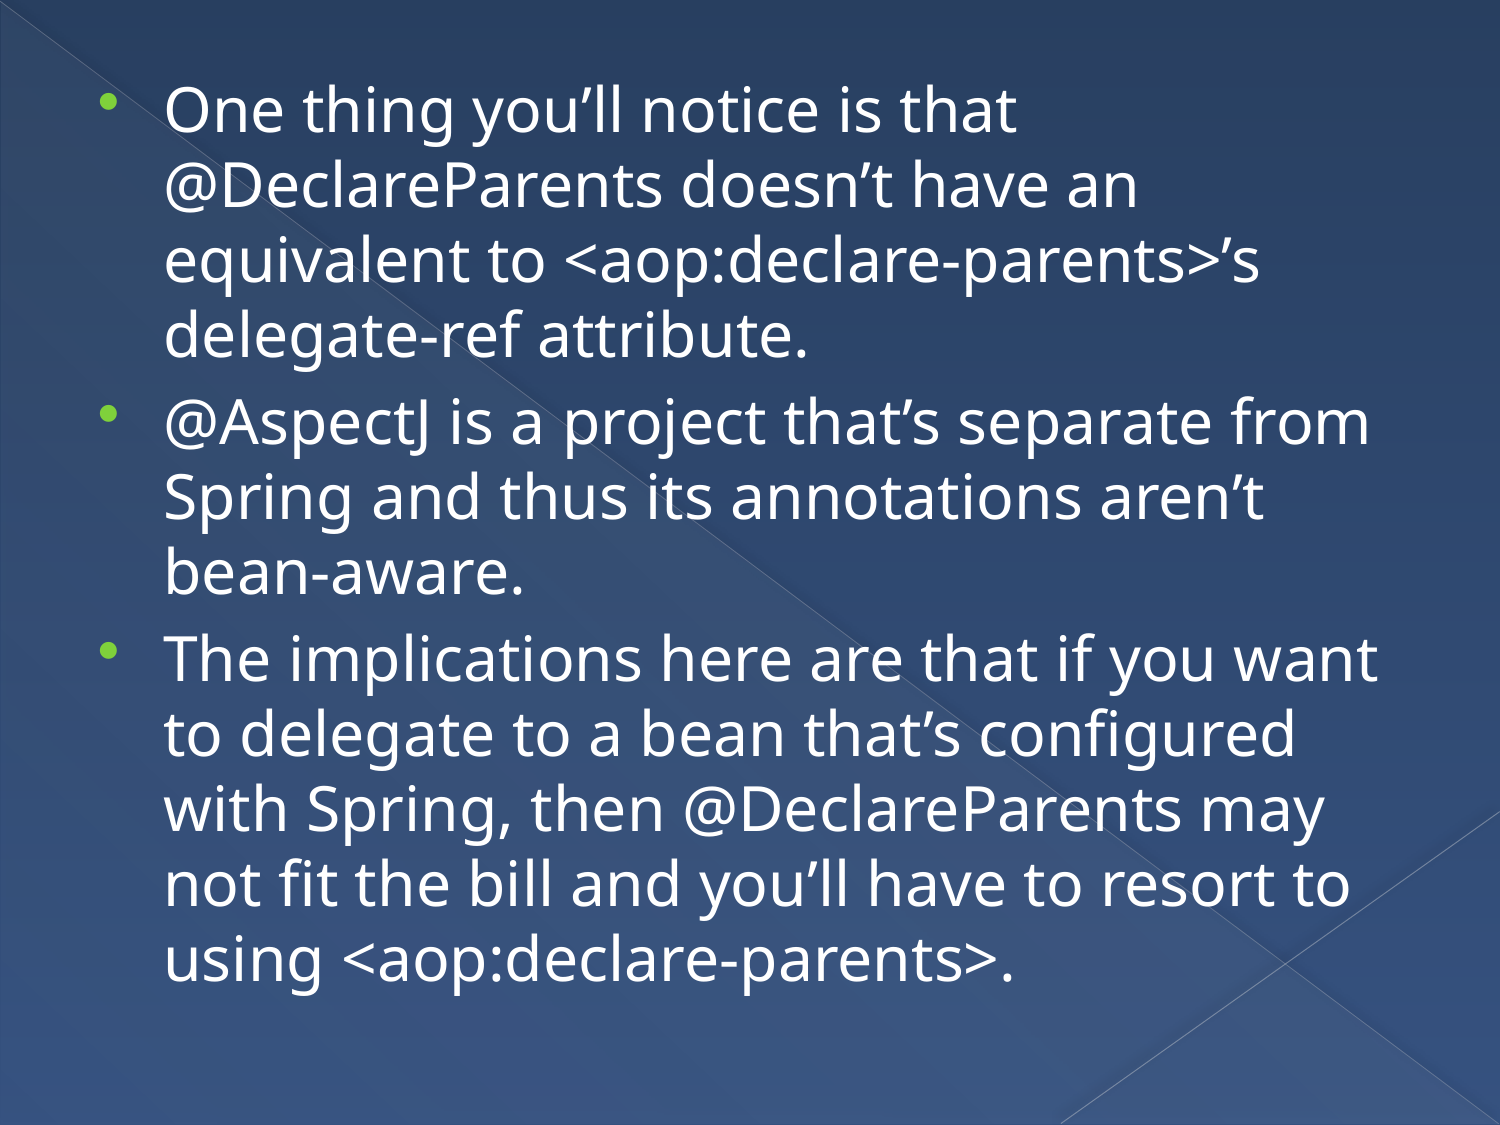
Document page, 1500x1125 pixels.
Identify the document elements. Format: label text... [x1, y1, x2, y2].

list One thing you’ll notice is that @DeclareParents doesn’t have an equivalent to <aop:declare-parents>’s delegate-ref attribute. @AspectJ is a project that’s separate from Spring and thus its annotations aren’t bean-aware. The implications here are that if you want to delegate to a bean that’s configured with Spring, then @DeclareParents may not fit the bill and you’ll have to resort to using <aop:declare-parents>. [75, 62, 1425, 1059]
